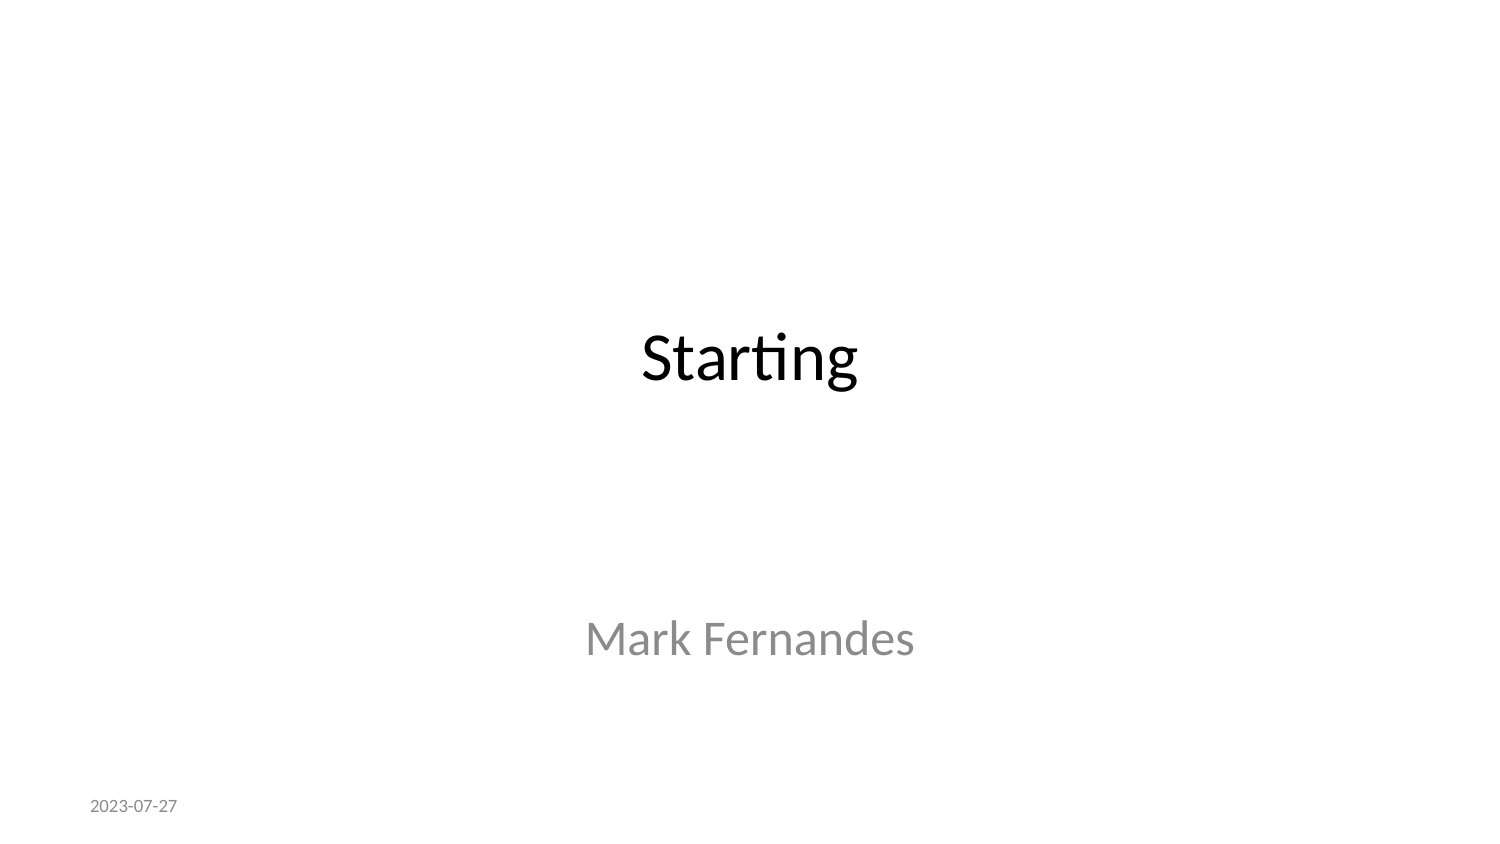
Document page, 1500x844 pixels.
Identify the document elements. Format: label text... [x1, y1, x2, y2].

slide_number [75, 782, 425, 827]
subtitle Mark Fernandes [225, 478, 1275, 694]
title Starting [112, 262, 1388, 443]
